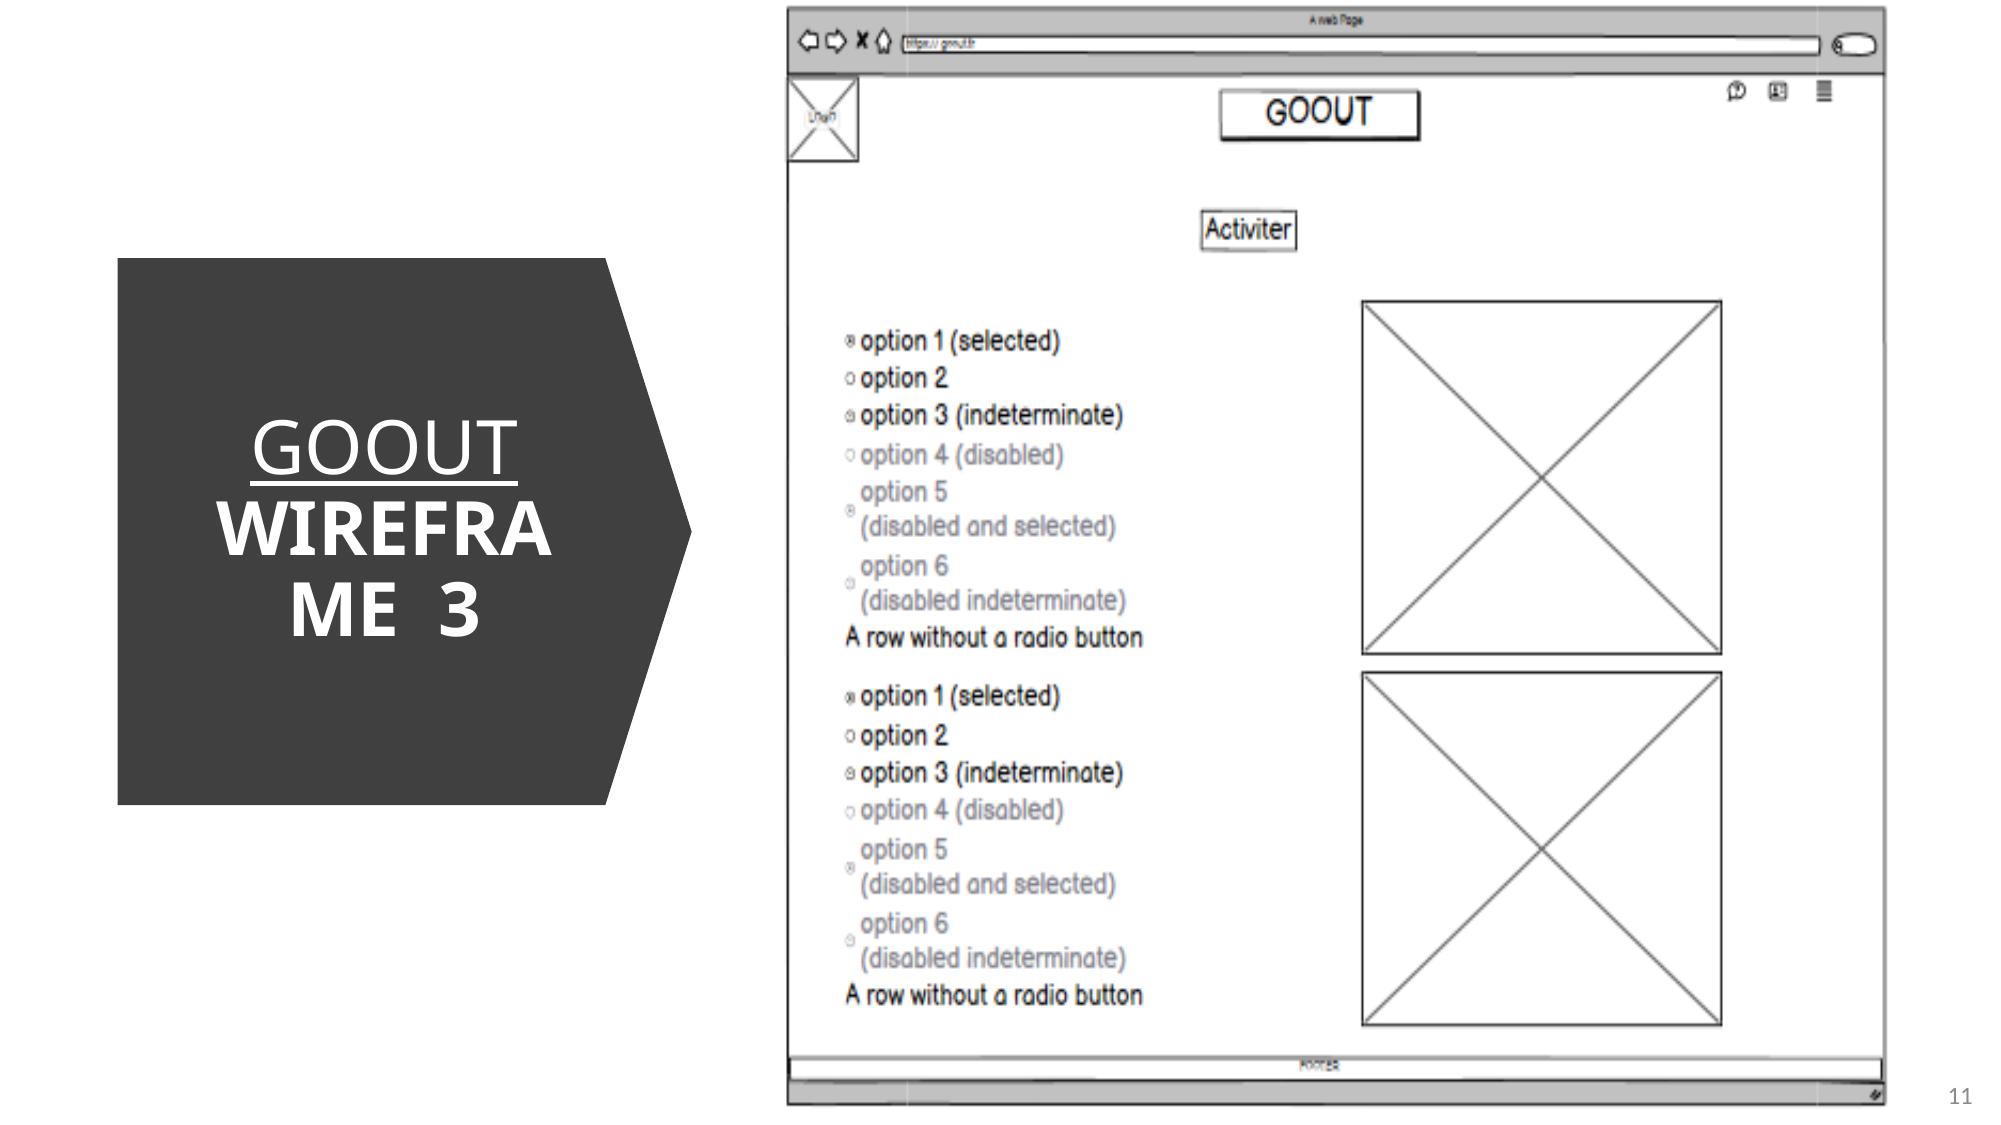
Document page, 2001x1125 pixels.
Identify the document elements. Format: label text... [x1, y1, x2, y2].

slide_number 11 [1896, 1065, 1988, 1125]
text_box [116, 257, 693, 807]
title GOOUT WIREFRAME 3 [168, 322, 601, 741]
picture [783, 0, 1896, 1125]
